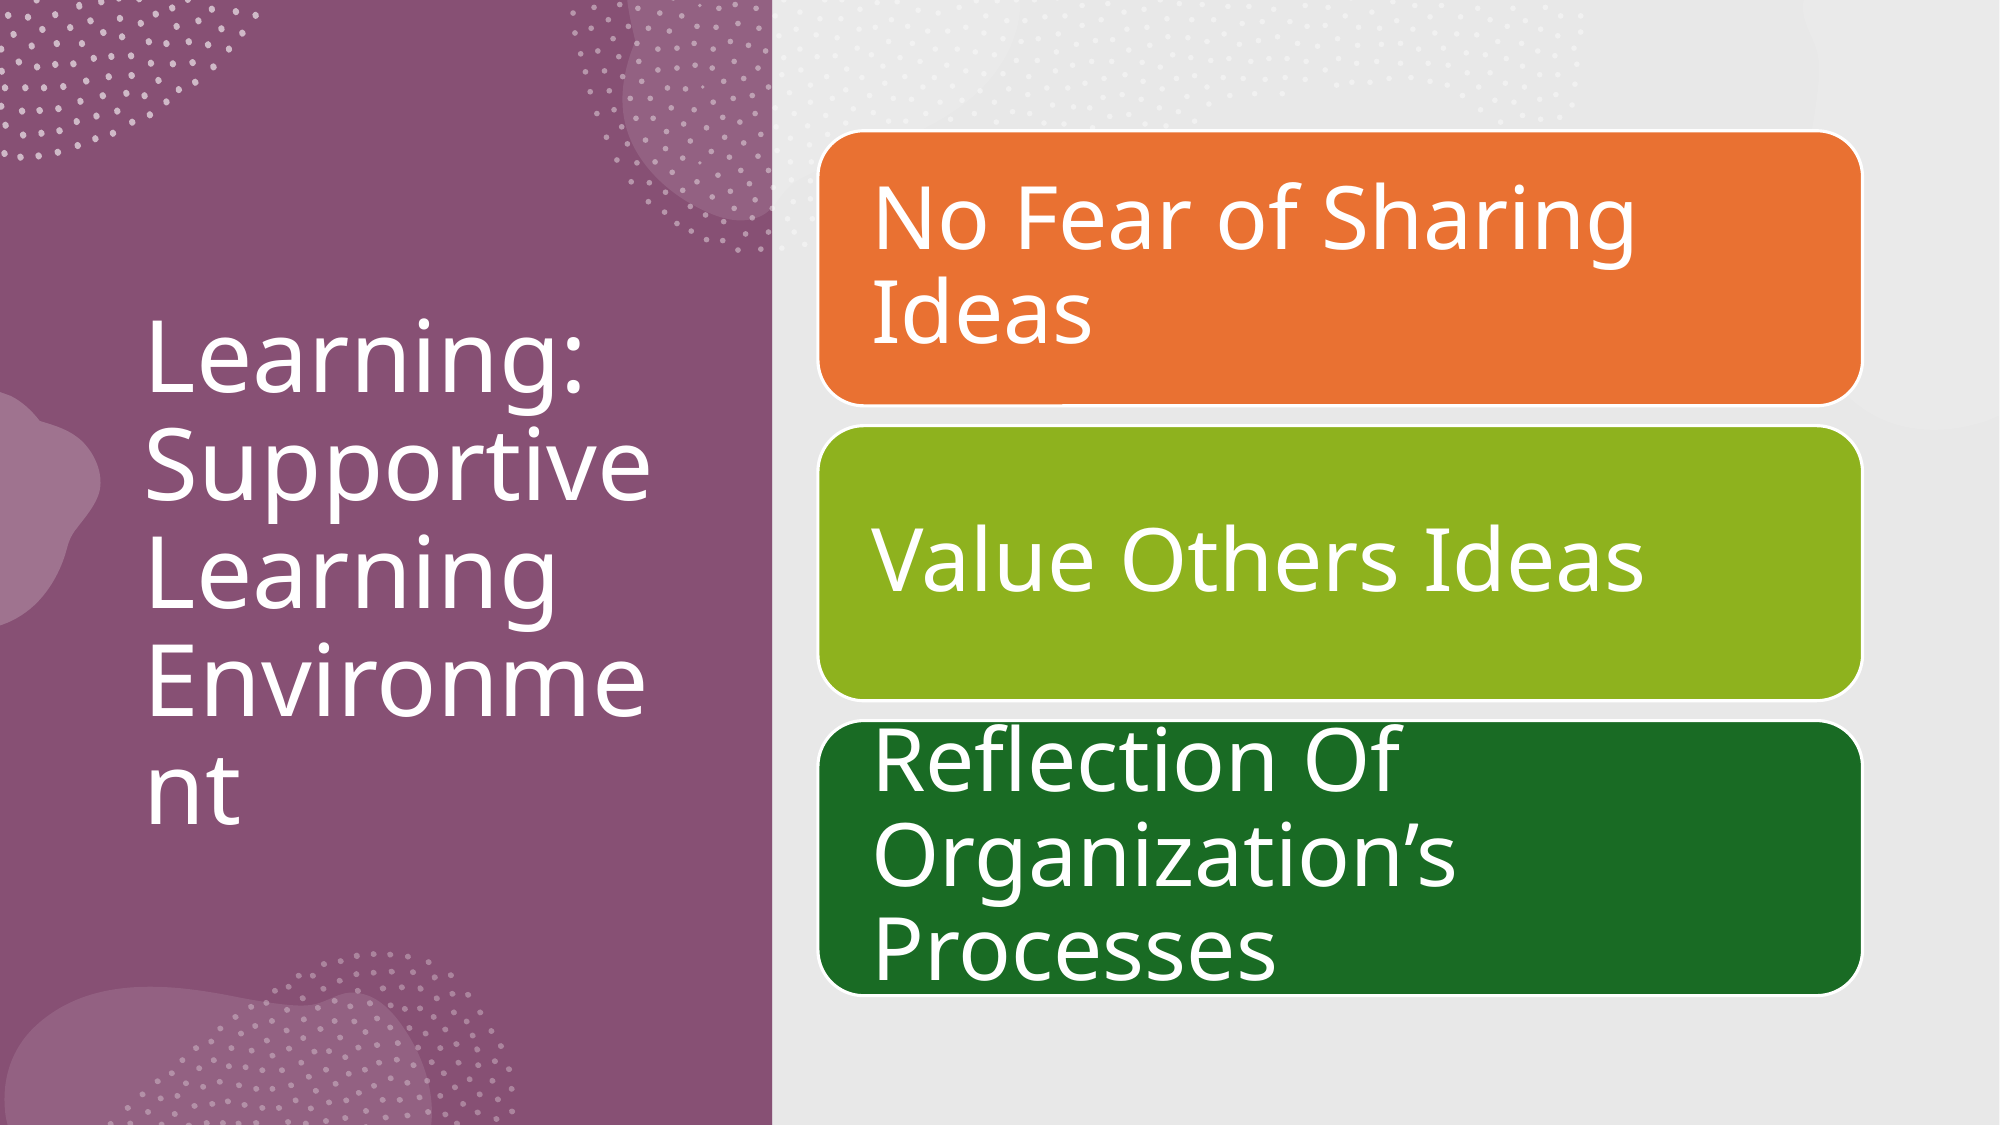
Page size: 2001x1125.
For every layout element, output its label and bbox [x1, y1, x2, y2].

list [817, 37, 1864, 1090]
text_box [0, 0, 2000, 1125]
